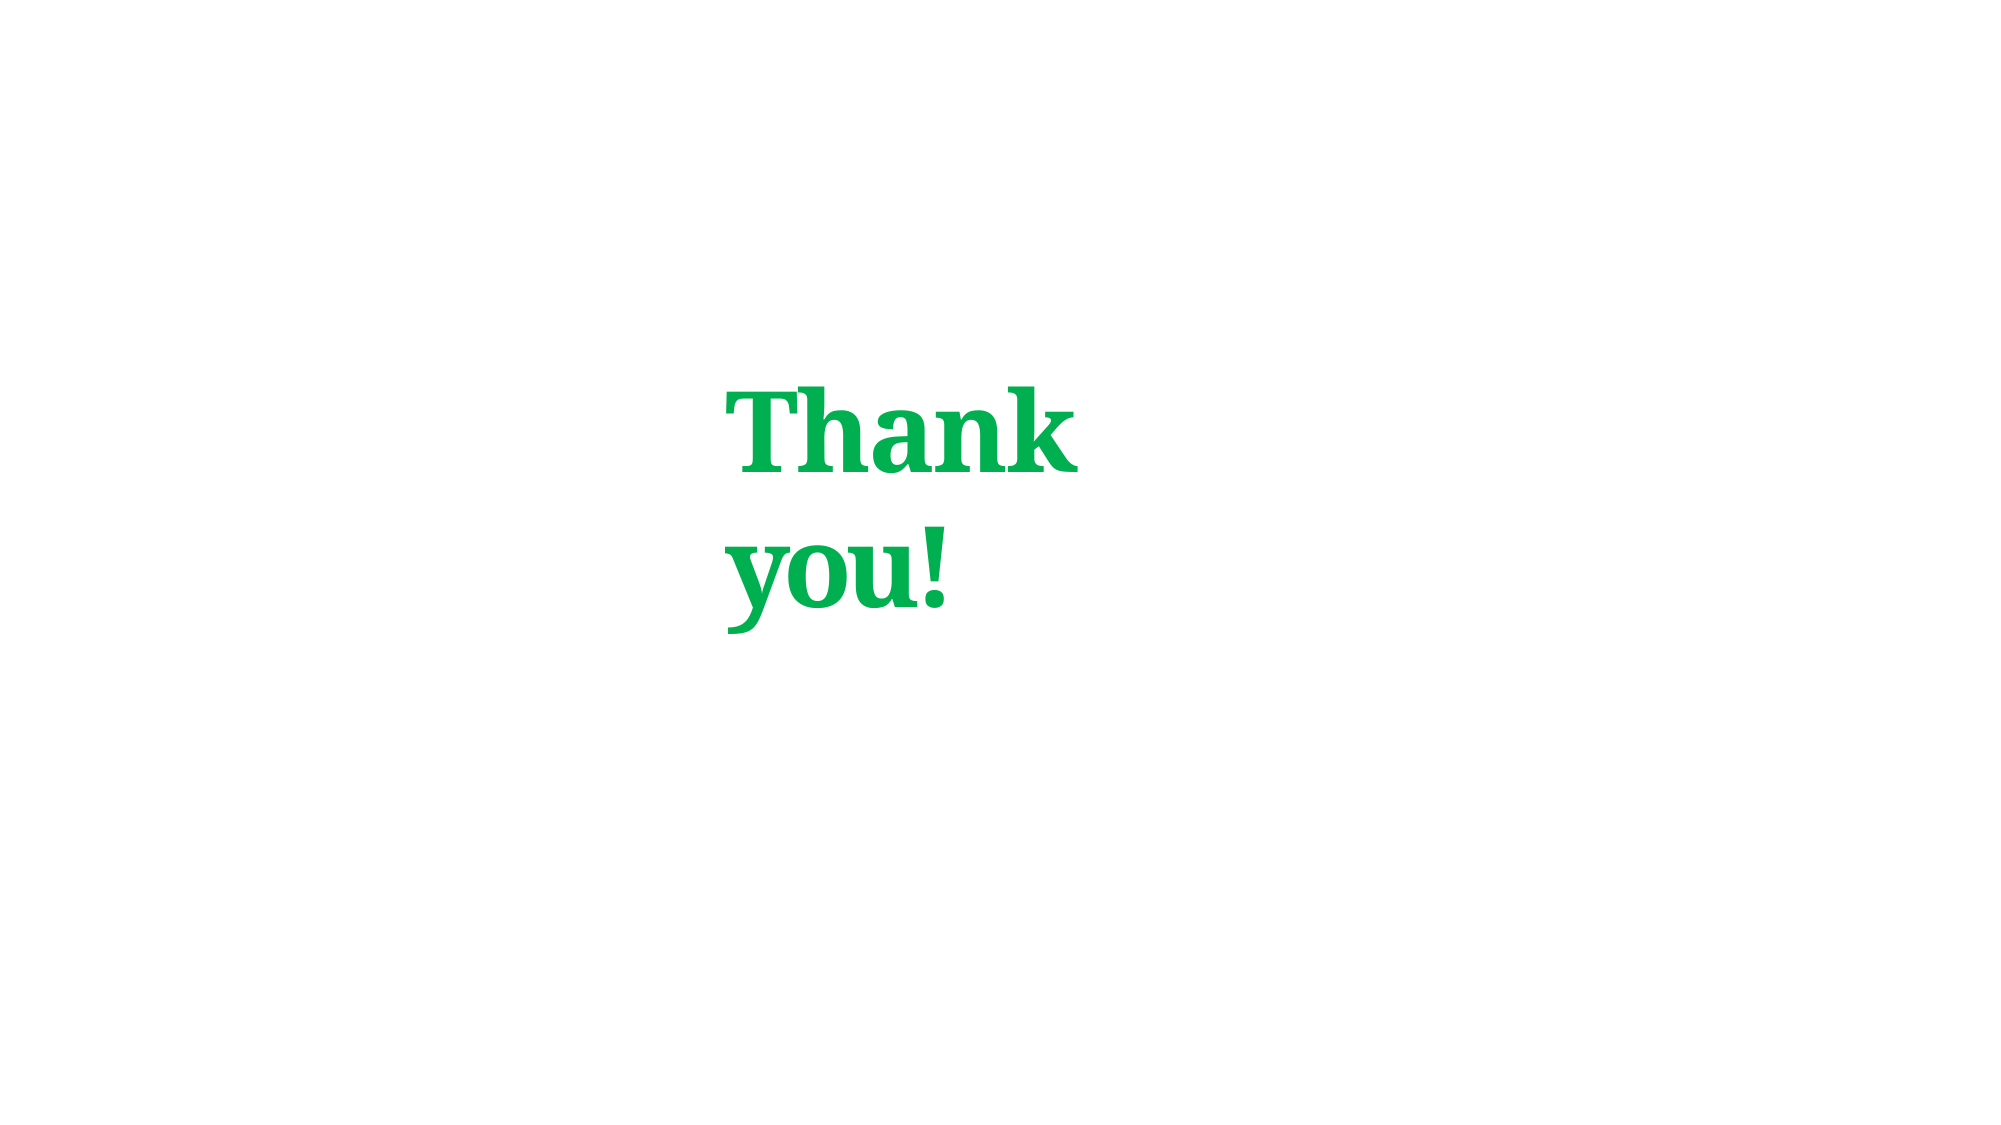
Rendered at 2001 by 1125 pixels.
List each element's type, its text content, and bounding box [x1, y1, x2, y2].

title Thank you! [723, 358, 1277, 631]
